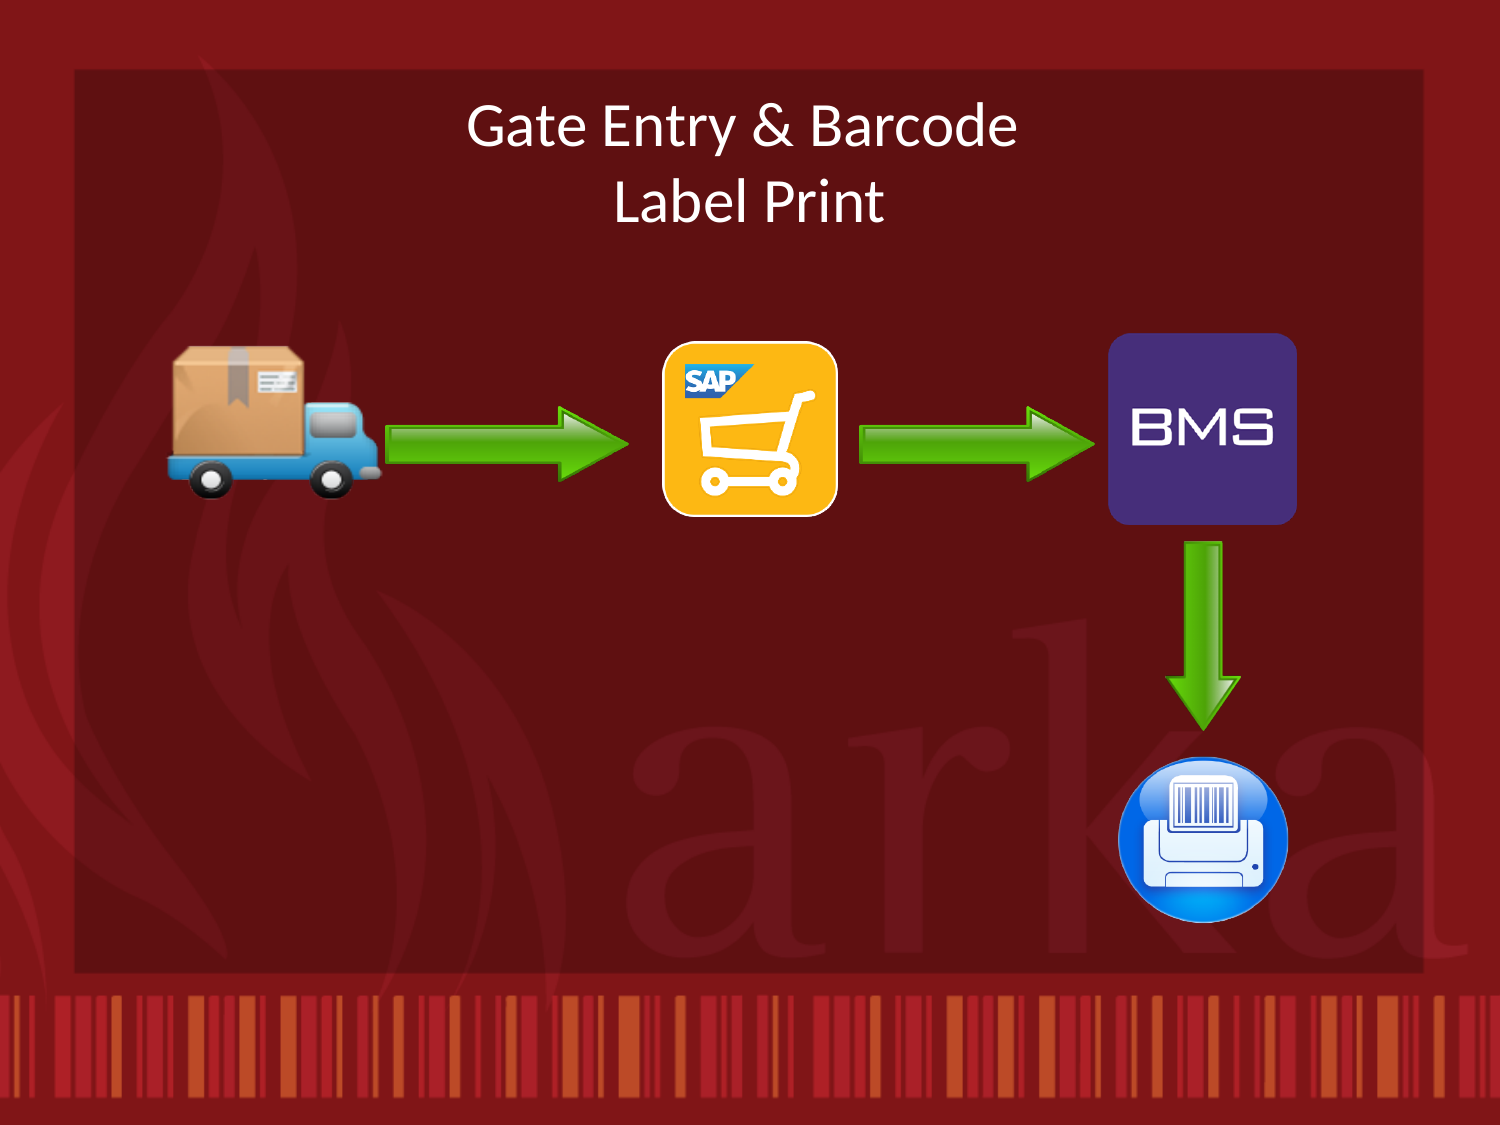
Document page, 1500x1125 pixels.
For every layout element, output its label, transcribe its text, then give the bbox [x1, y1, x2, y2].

picture [0, 0, 1500, 1125]
title Gate Entry & Barcode Label Print [75, 75, 1425, 243]
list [154, 324, 393, 526]
